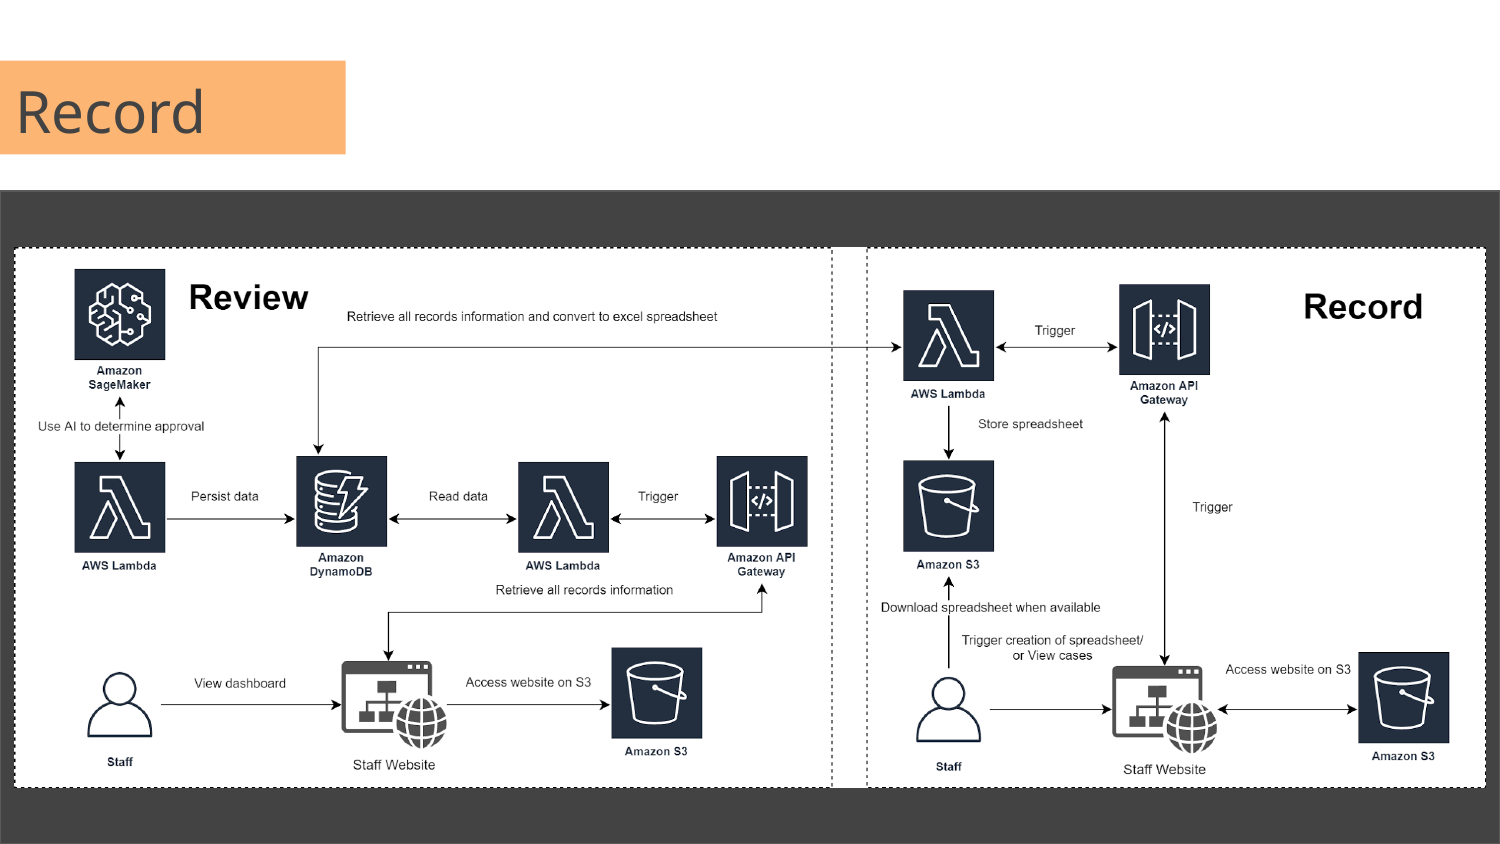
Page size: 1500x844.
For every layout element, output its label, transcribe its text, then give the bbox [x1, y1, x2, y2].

picture [14, 247, 1486, 788]
text_box [0, 190, 1500, 844]
title Record [0, 60, 1337, 155]
